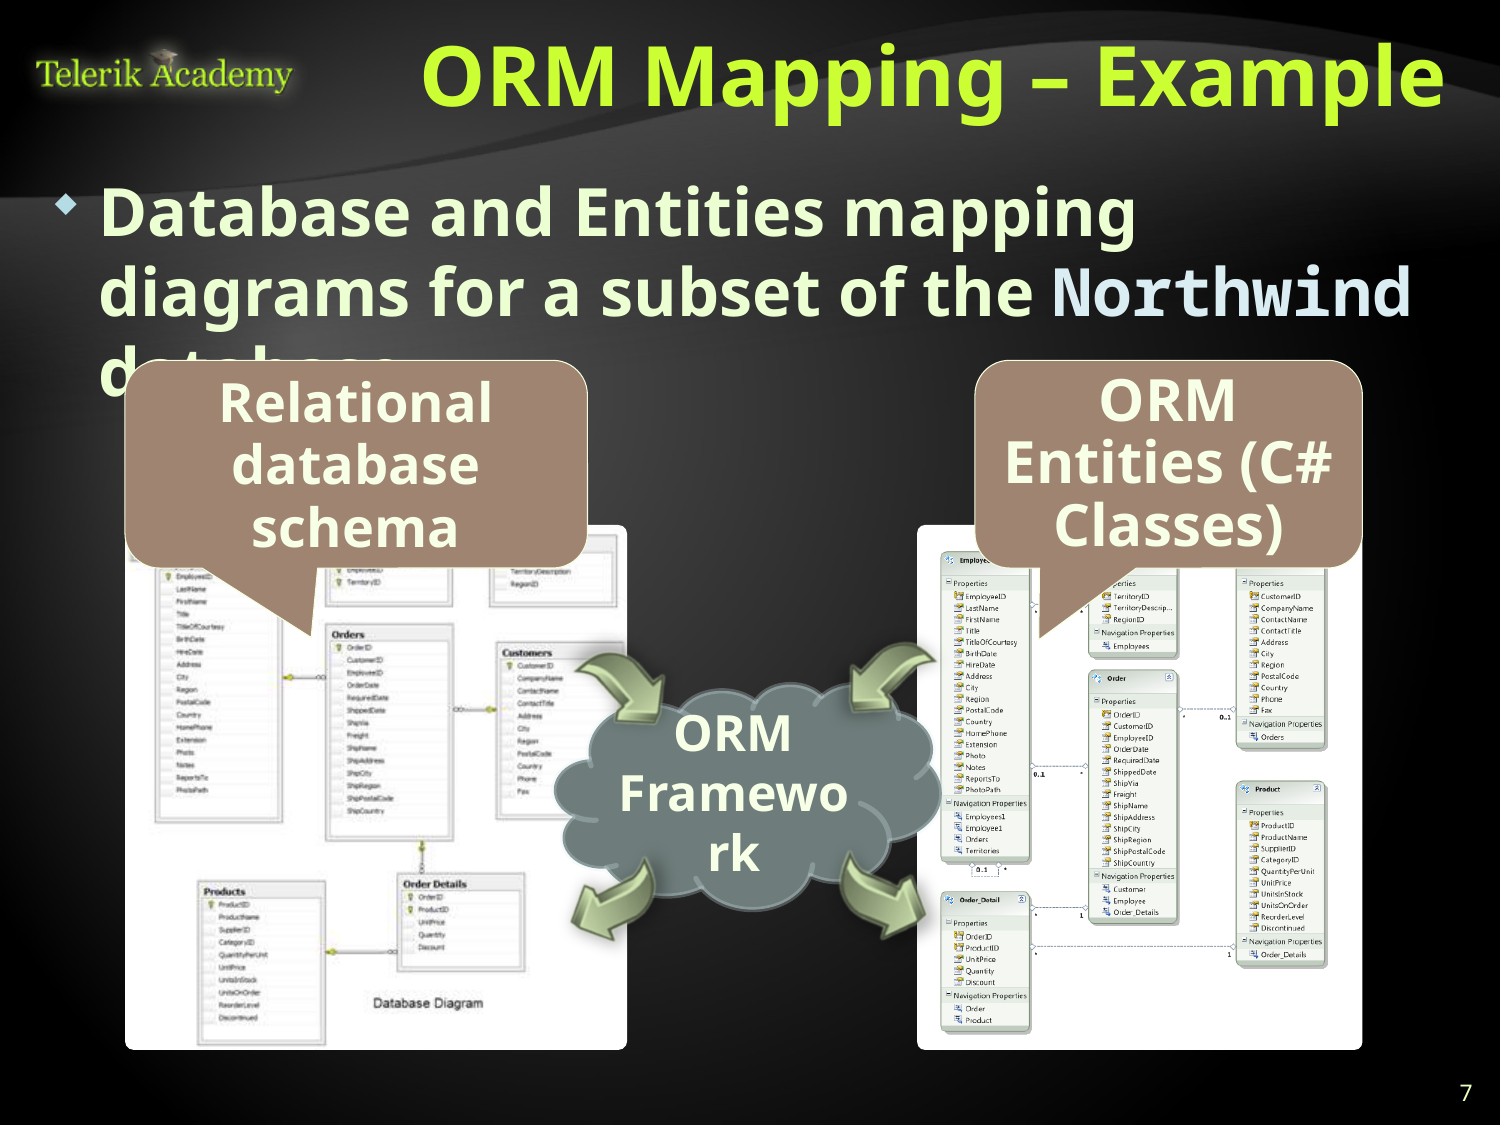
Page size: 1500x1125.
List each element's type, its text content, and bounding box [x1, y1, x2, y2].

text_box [553, 624, 942, 941]
text_box ORM Entities (C# Classes) [974, 360, 1363, 523]
picture [0, 0, 1500, 1125]
list Database and Entities mapping diagrams for a subset of the Northwind database [37, 162, 1463, 1100]
slide_number 7 [1412, 1074, 1488, 1113]
title ORM Mapping – Example [300, 12, 1463, 150]
text_box Relational database schema [124, 360, 588, 522]
